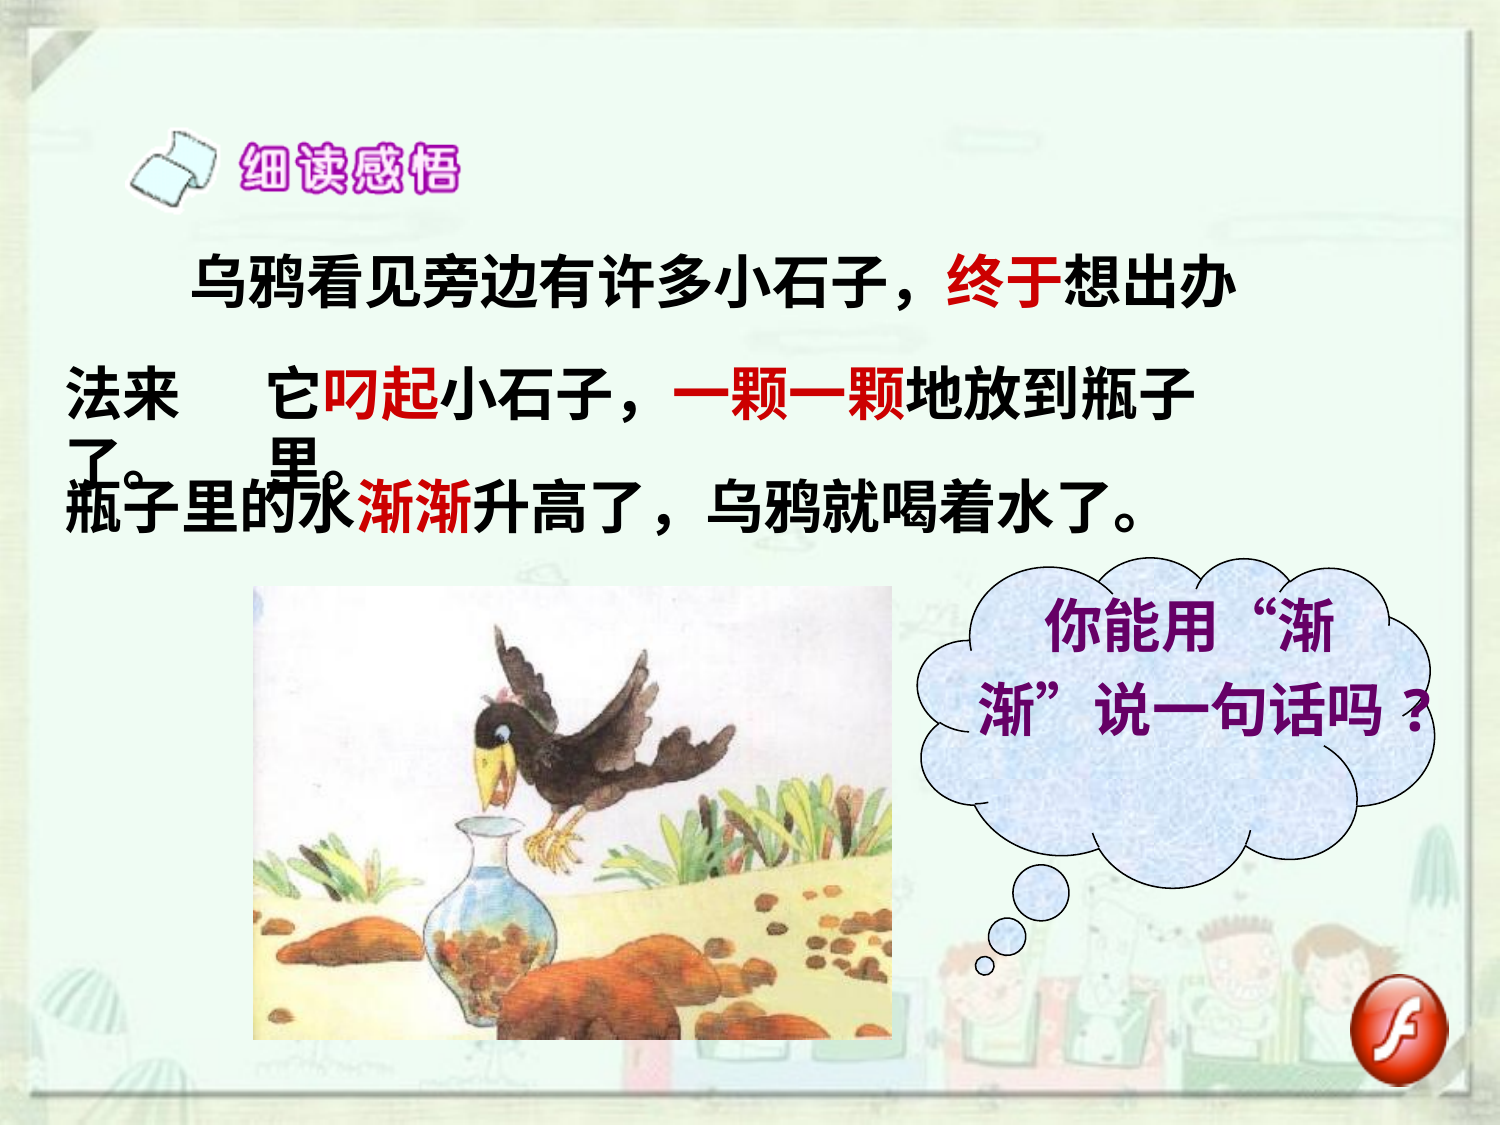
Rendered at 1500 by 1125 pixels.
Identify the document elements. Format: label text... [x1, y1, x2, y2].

text_box 法来了。 [50, 349, 249, 462]
text_box 它叼起小石子，一颗一颗地放到瓶子里。 [249, 349, 1300, 505]
picture [0, 0, 1500, 1125]
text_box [915, 550, 1454, 888]
text_box 瓶子里的水渐渐升高了，乌鸦就喝着水了。 [50, 462, 1200, 548]
text_box 乌鸦看见旁边有许多小石子，终于想出办 [174, 237, 1300, 323]
